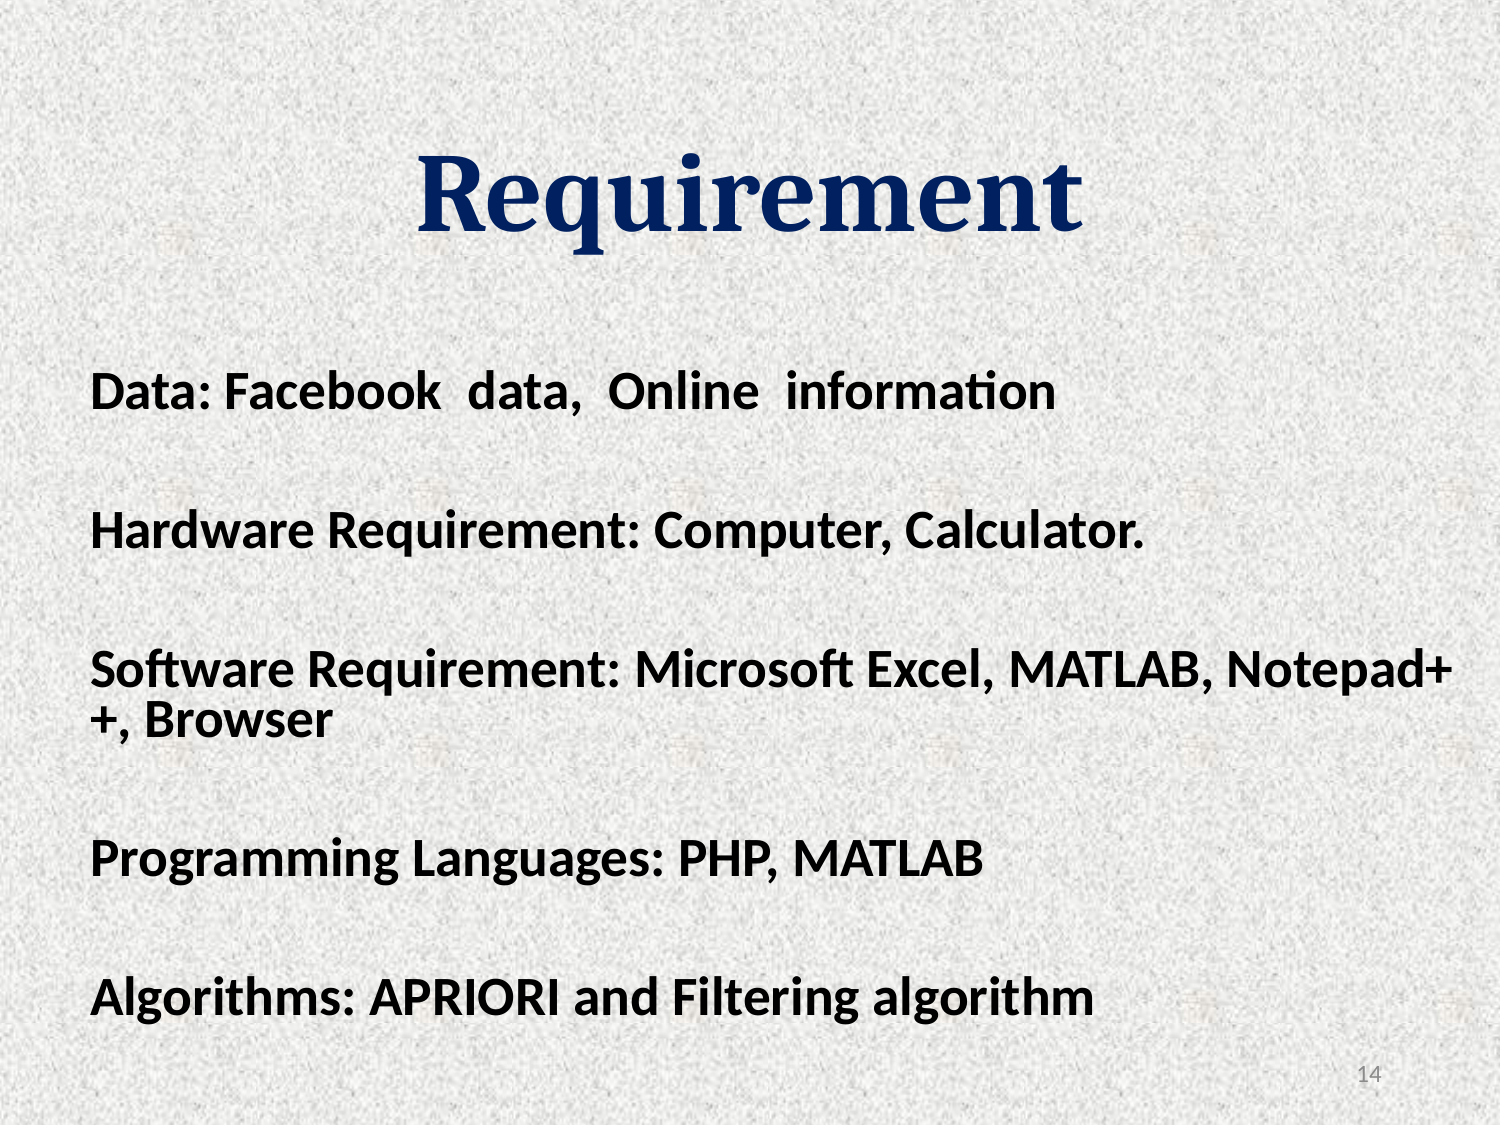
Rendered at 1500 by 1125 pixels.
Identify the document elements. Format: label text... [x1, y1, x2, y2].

slide_number 14 [1059, 1042, 1397, 1103]
picture [0, 0, 1500, 1125]
title Requirement [187, 99, 1313, 263]
subtitle Data: Facebook data, Online information Hardware Requirement: Computer, Calculator. Software Requirement: Microsoft Excel, MATLAB, Notepad++, Browser Programming Languages: PHP, MATLAB Algorithms: APRIORI and Filtering algorithm [75, 362, 1500, 1038]
